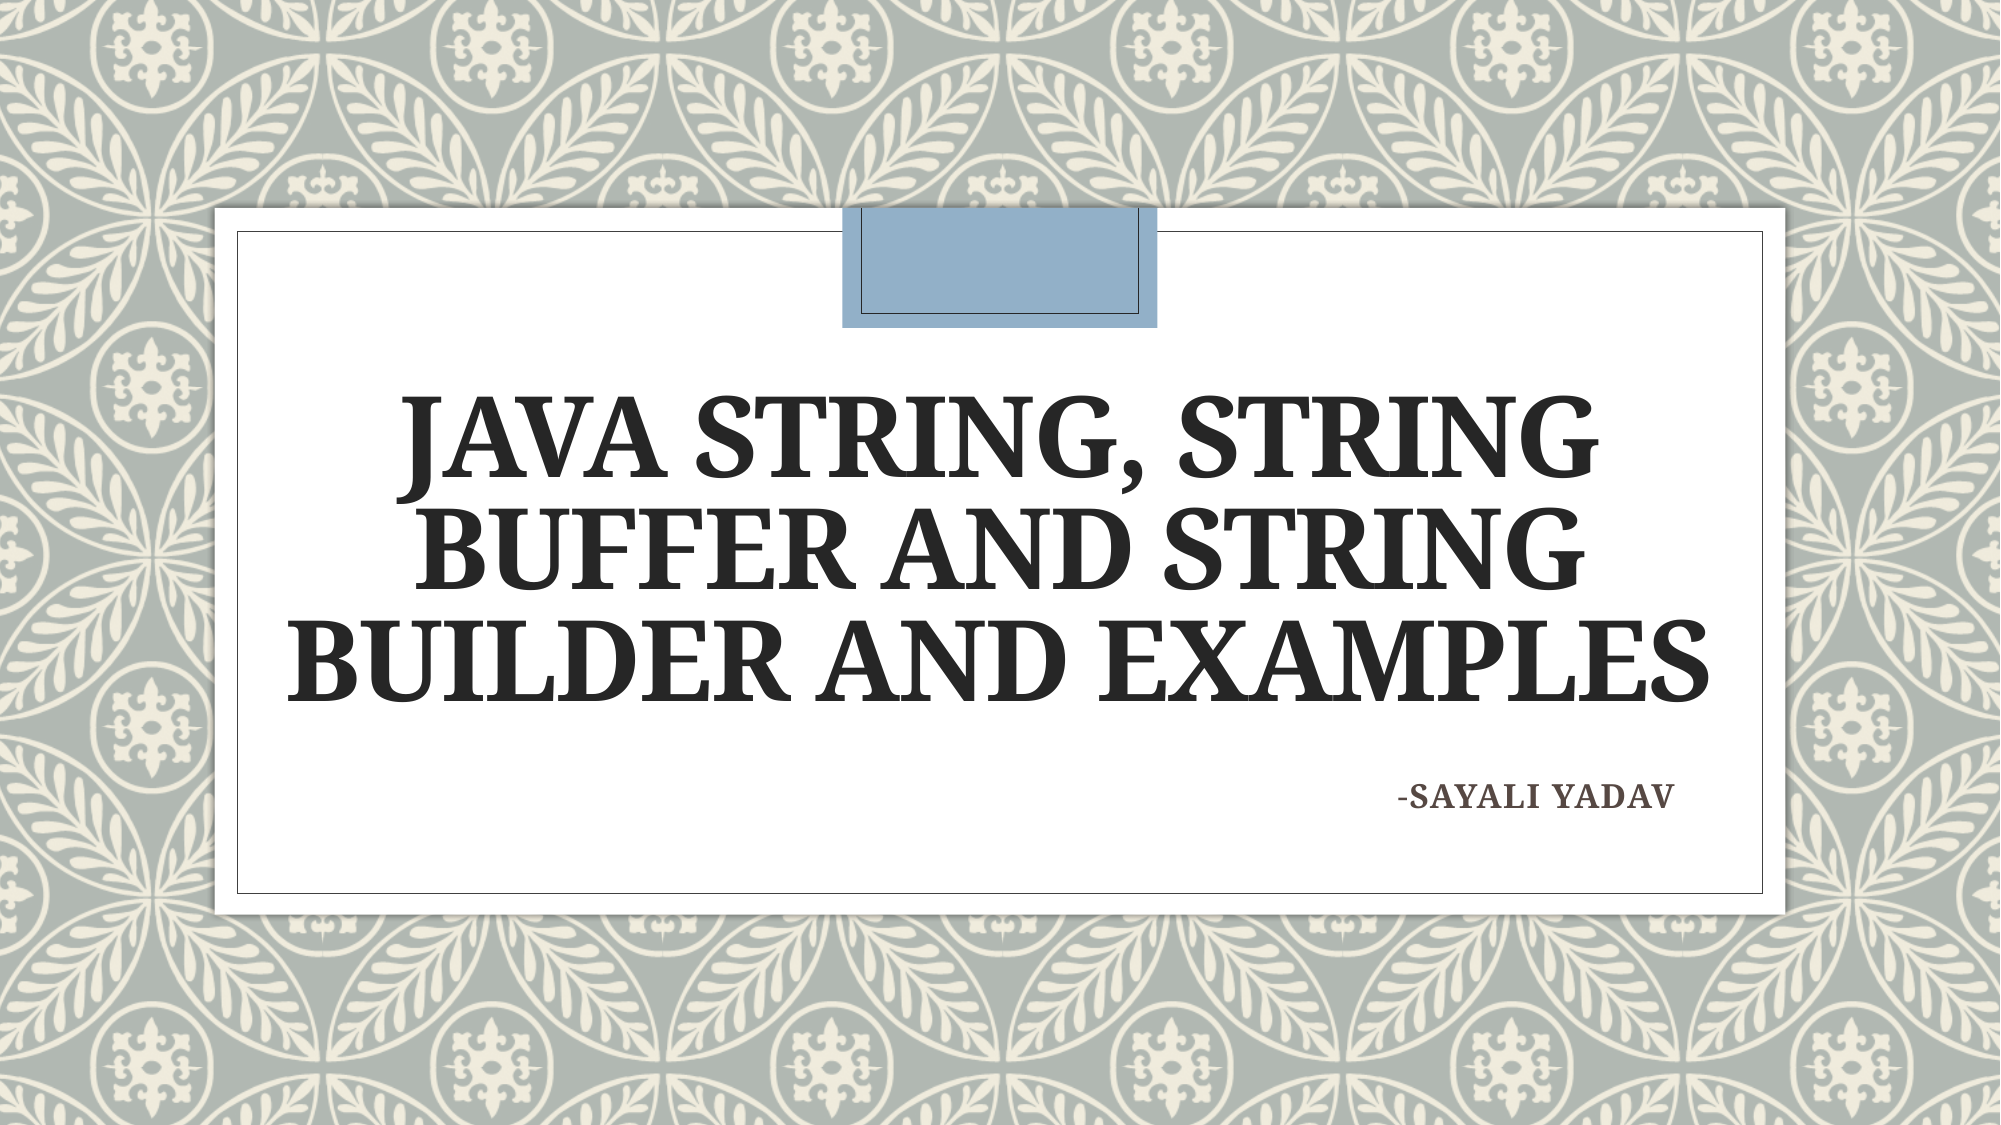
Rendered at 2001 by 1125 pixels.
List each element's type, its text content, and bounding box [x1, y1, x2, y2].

title Java String, String Buffer and String Builder and Examples [256, 343, 1744, 769]
subtitle -SAYALI YADAV [792, 768, 2000, 844]
